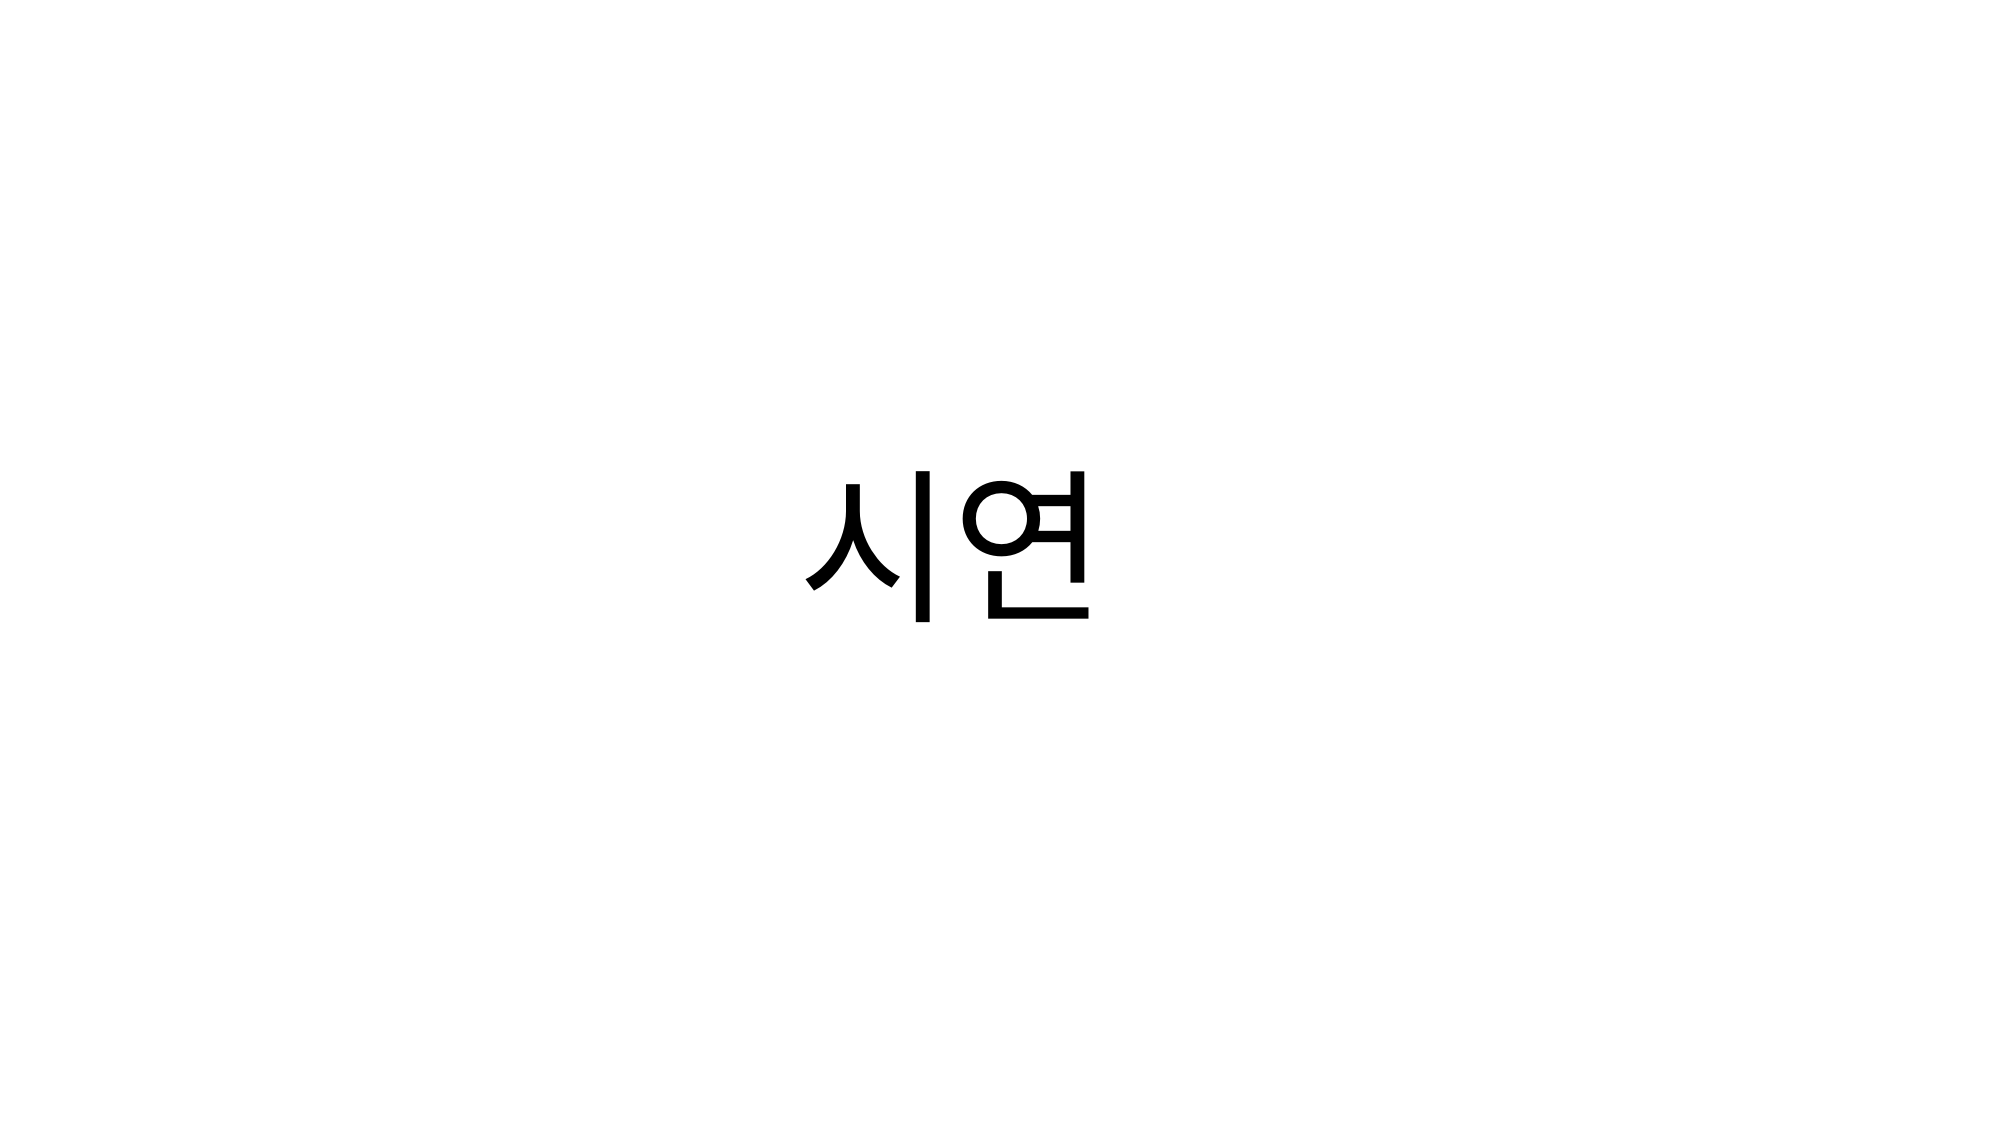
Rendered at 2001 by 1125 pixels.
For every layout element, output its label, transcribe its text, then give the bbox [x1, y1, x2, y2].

title 시연 [798, 465, 1328, 887]
